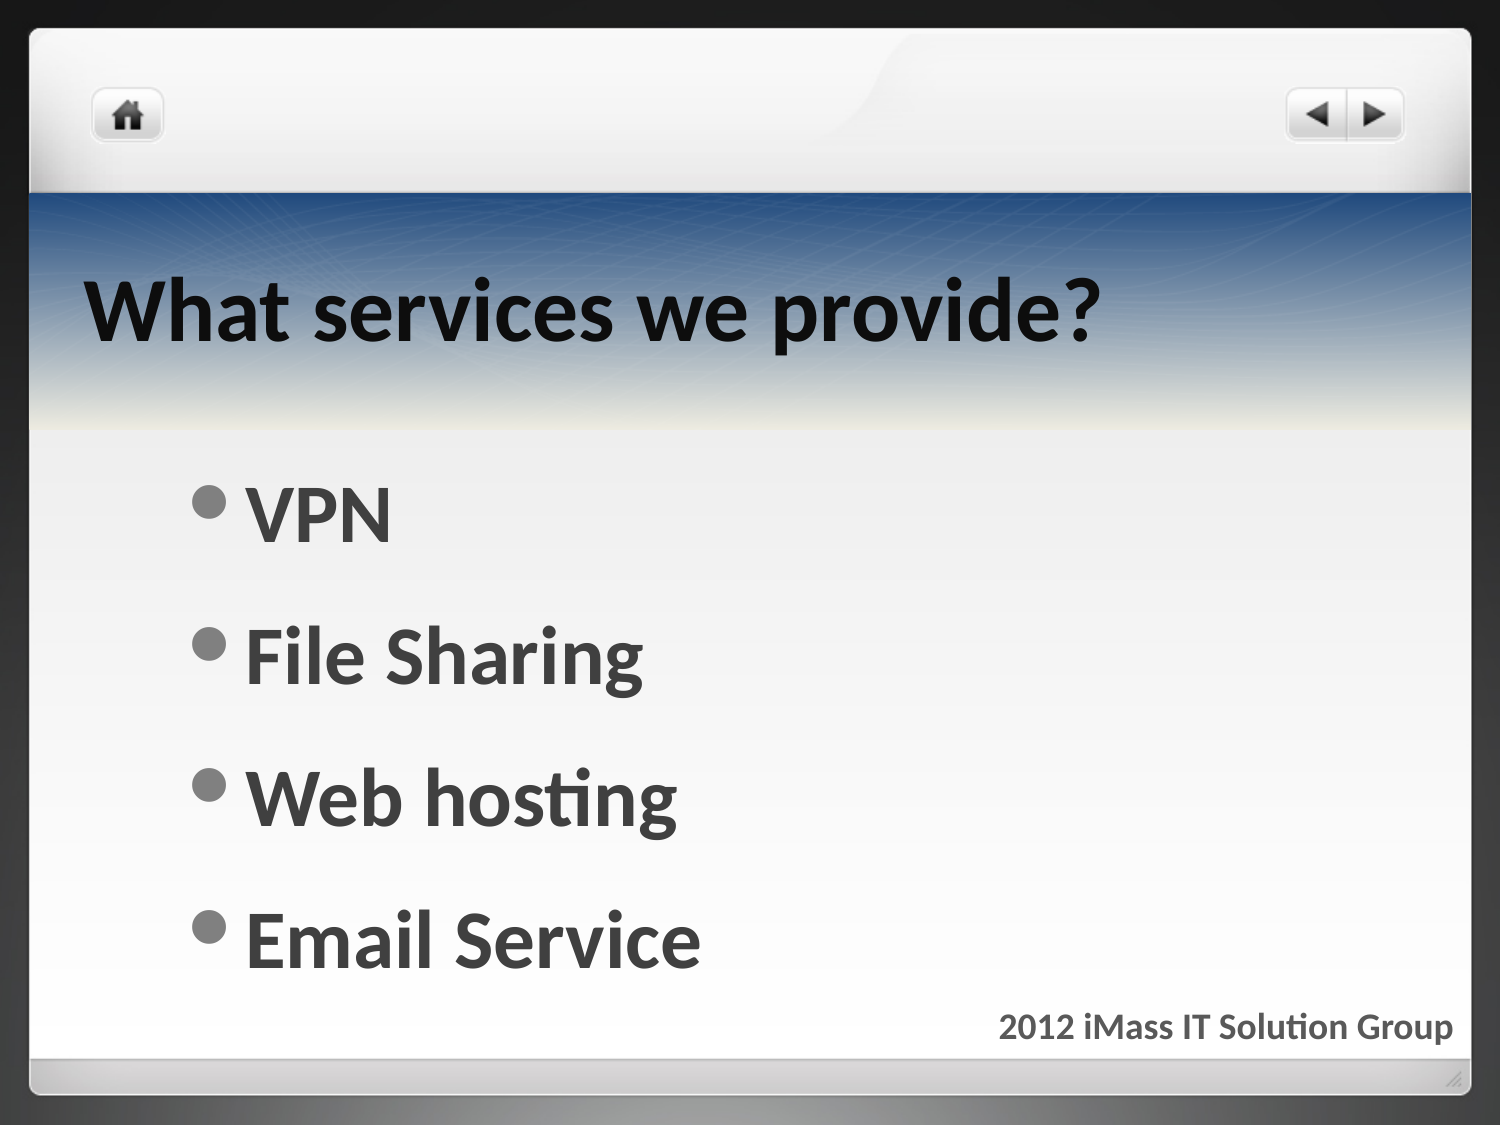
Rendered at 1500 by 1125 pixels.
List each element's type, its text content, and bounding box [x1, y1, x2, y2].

text_box 2012 iMass IT Solution Group [984, 994, 1470, 1055]
title What services we provide? [68, 238, 1432, 368]
list VPN File Sharing Web hosting Email Service [172, 452, 1432, 1025]
picture [0, 0, 1500, 1125]
